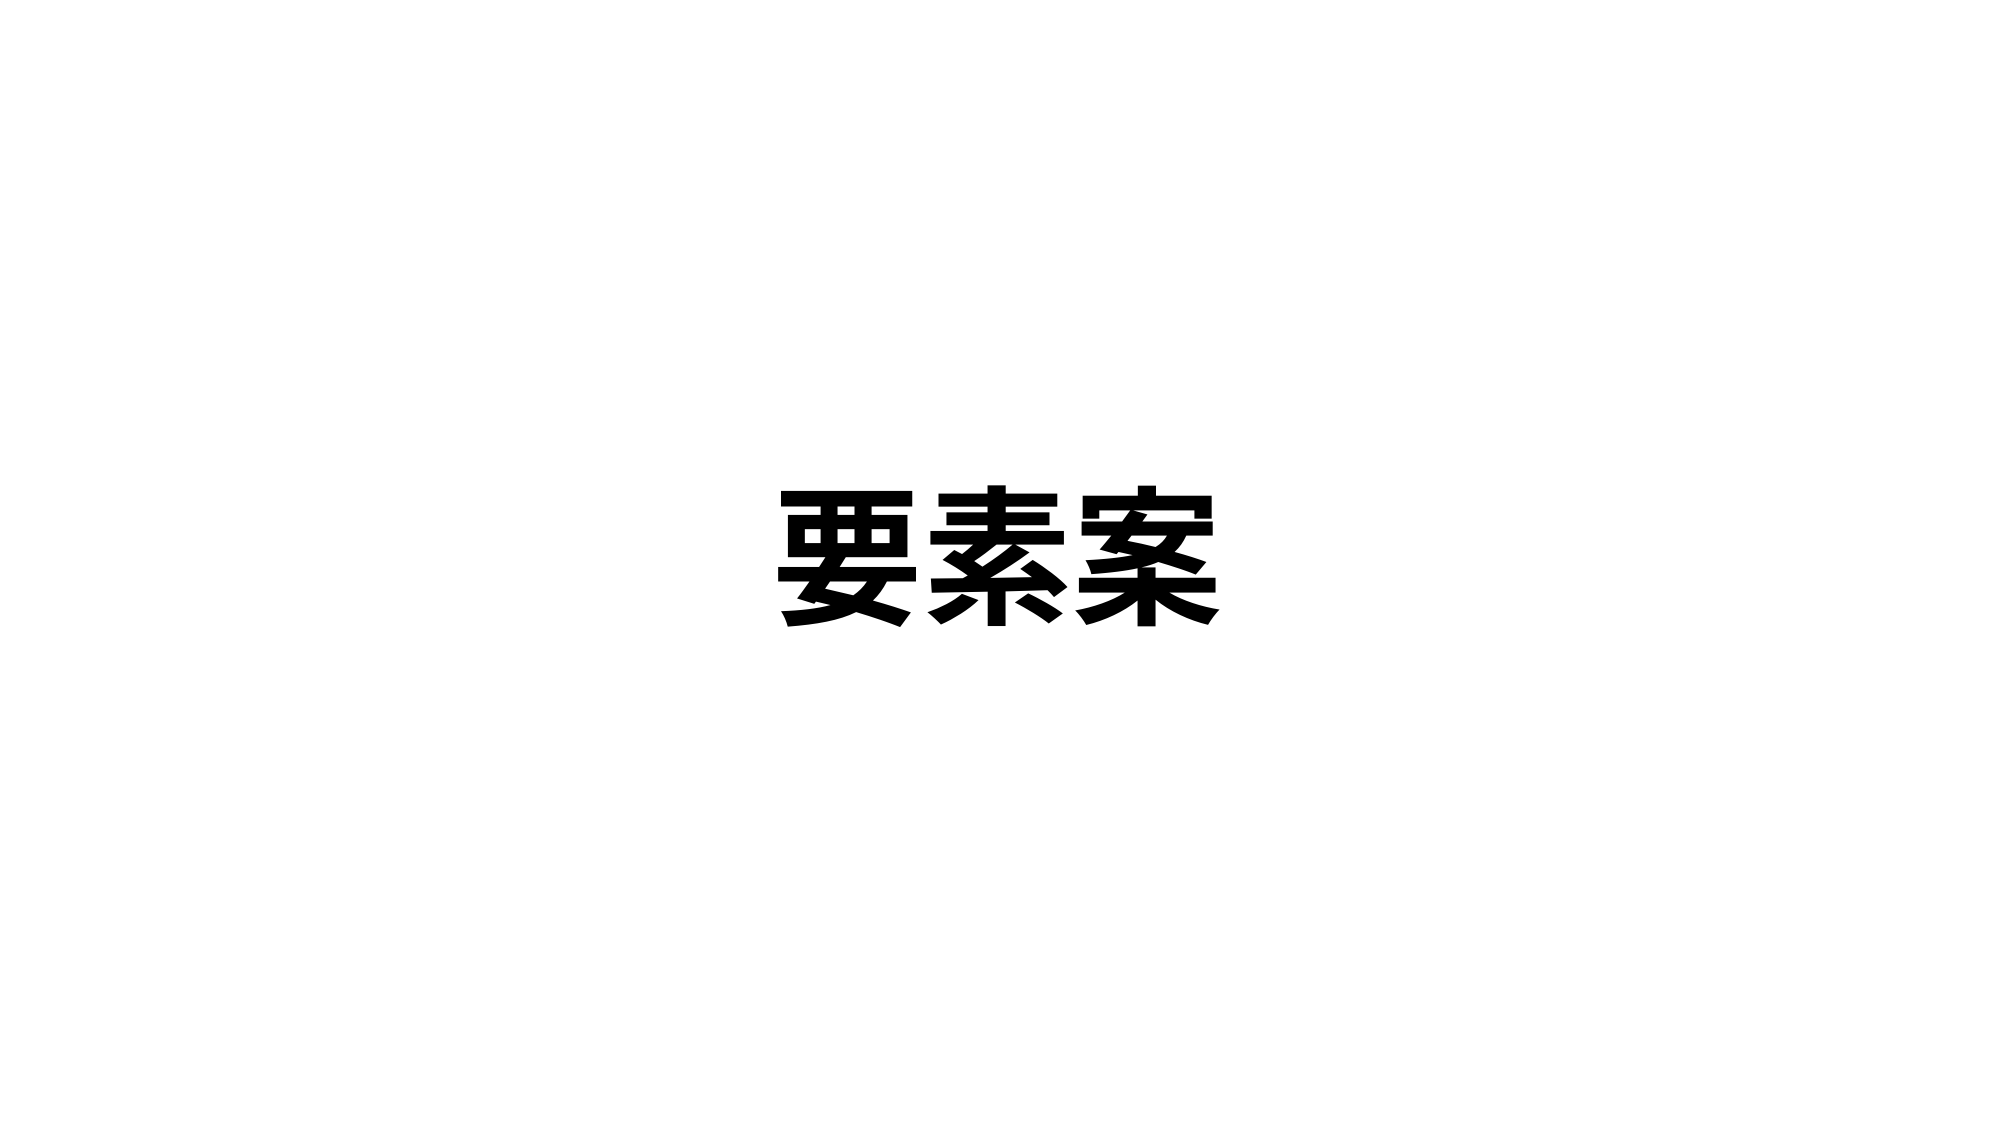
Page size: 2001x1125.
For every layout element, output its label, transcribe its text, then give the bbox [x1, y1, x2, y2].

title 要素案 [134, 456, 1860, 674]
